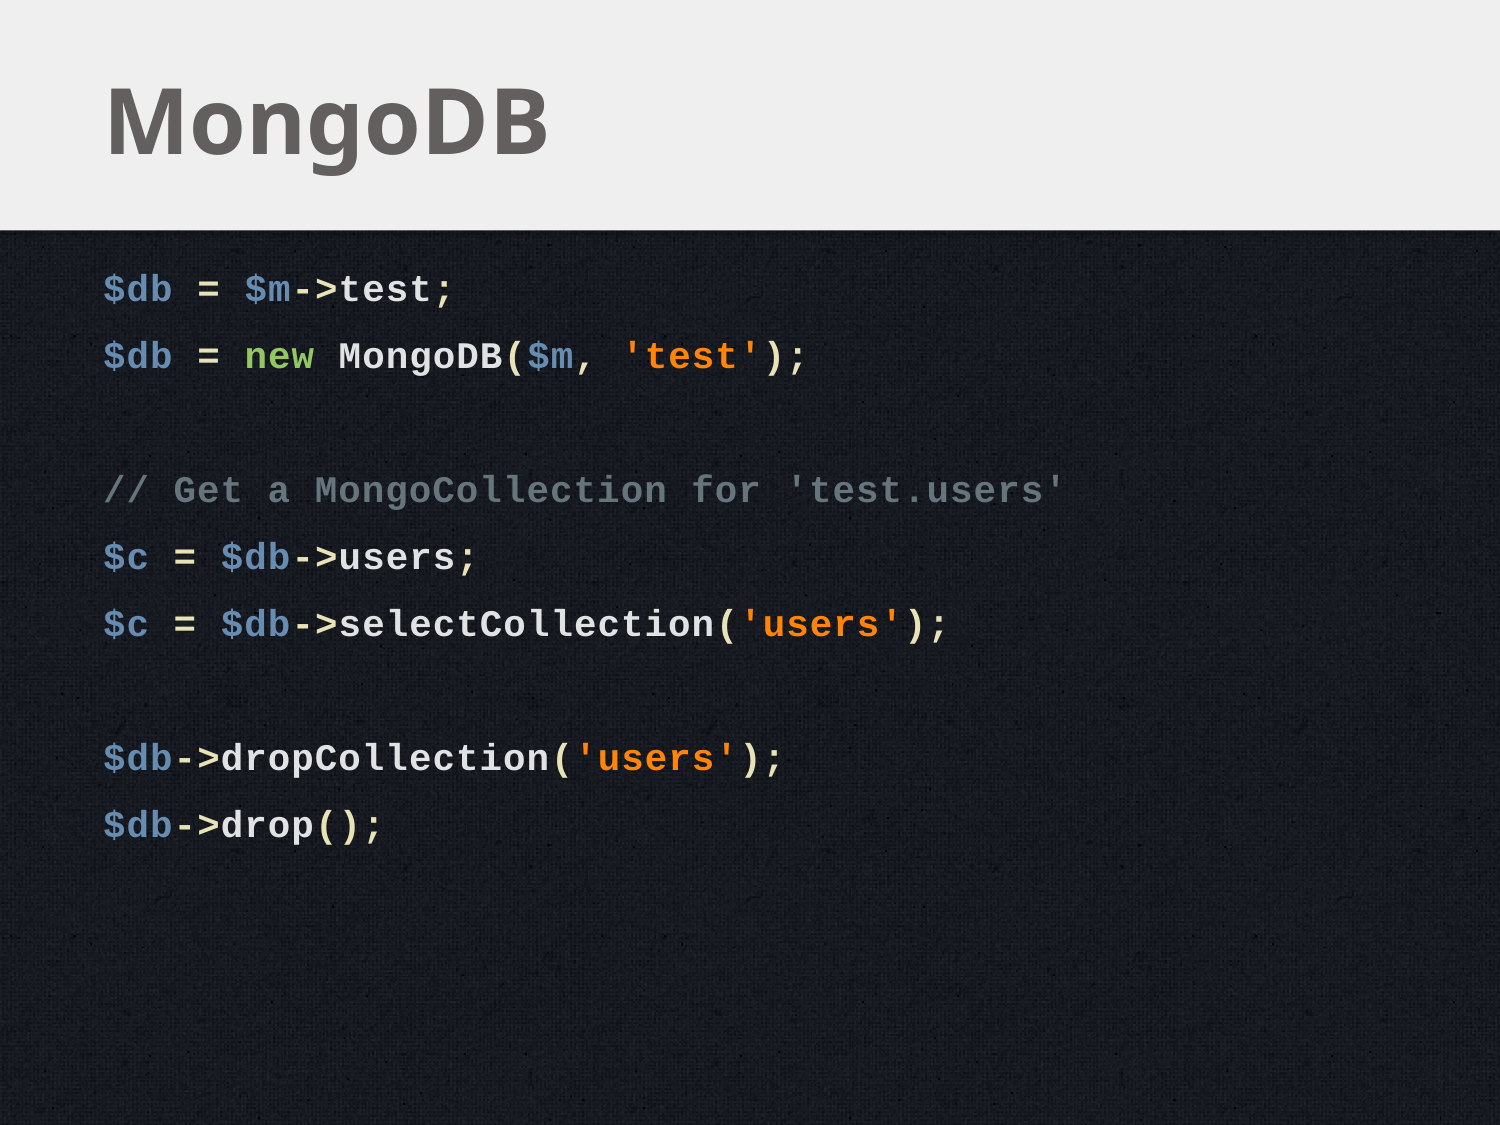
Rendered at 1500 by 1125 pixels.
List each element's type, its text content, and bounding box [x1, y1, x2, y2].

title MongoDB [103, 55, 1399, 195]
list $db = $m->test; $db = new MongoDB($m, 'test'); // Get a MongoCollection for 'test.users' $c = $db->users; $c = $db->selectCollection('users'); $db->dropCollection('users'); $db->drop(); [103, 262, 1397, 1002]
picture [0, 231, 1500, 1125]
